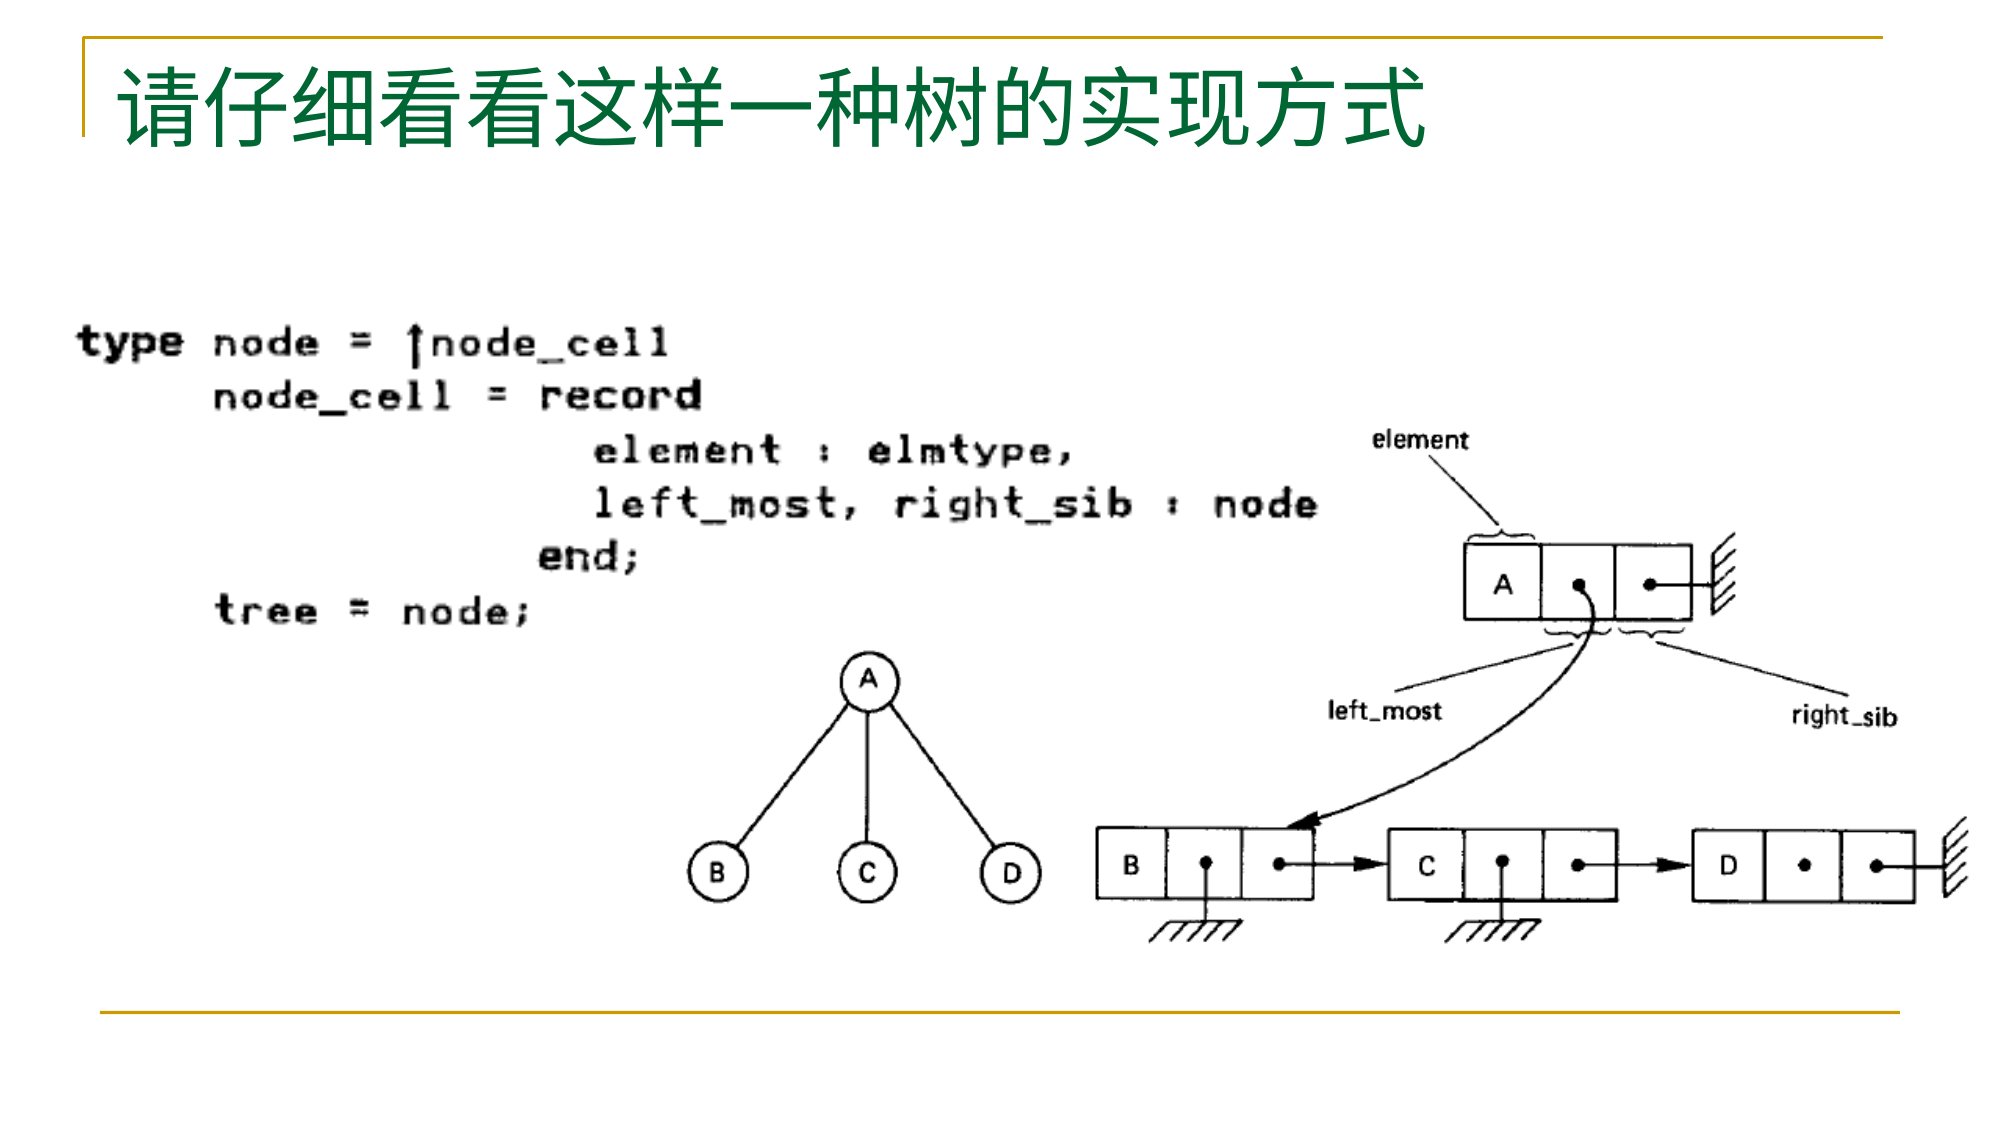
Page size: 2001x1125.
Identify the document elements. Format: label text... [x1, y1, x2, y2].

picture [54, 302, 1333, 924]
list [905, 337, 1978, 953]
title 请仔细看看这样一种树的实现方式 [99, 45, 1900, 233]
